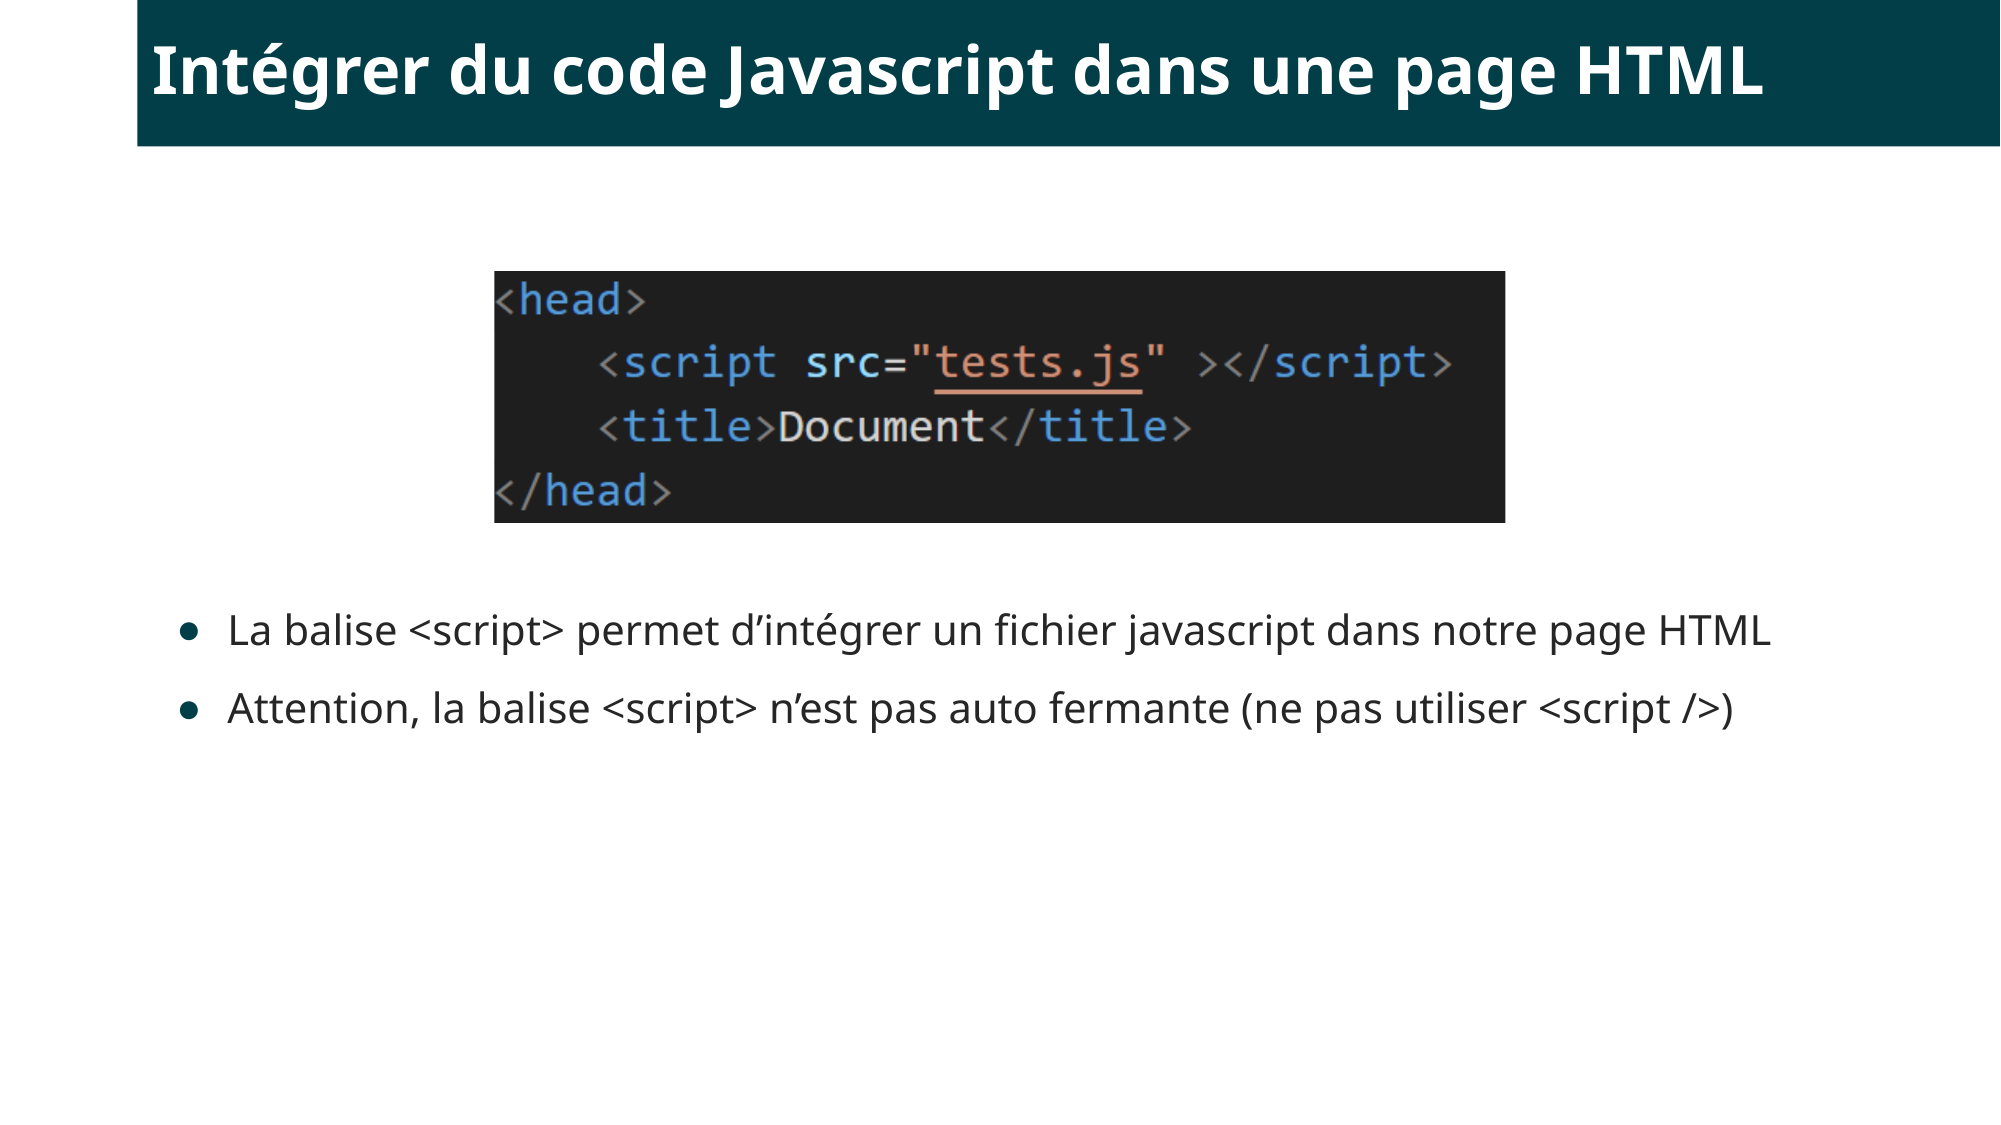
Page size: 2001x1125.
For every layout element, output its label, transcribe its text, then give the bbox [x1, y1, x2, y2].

picture [494, 271, 1506, 523]
list La balise <script> permet d’intégrer un fichier javascript dans notre page HTML Attention, la balise <script> n’est pas auto fermante (ne pas utiliser <script />) [137, 602, 1863, 1014]
title Intégrer du code Javascript dans une page HTML [137, 0, 1863, 147]
